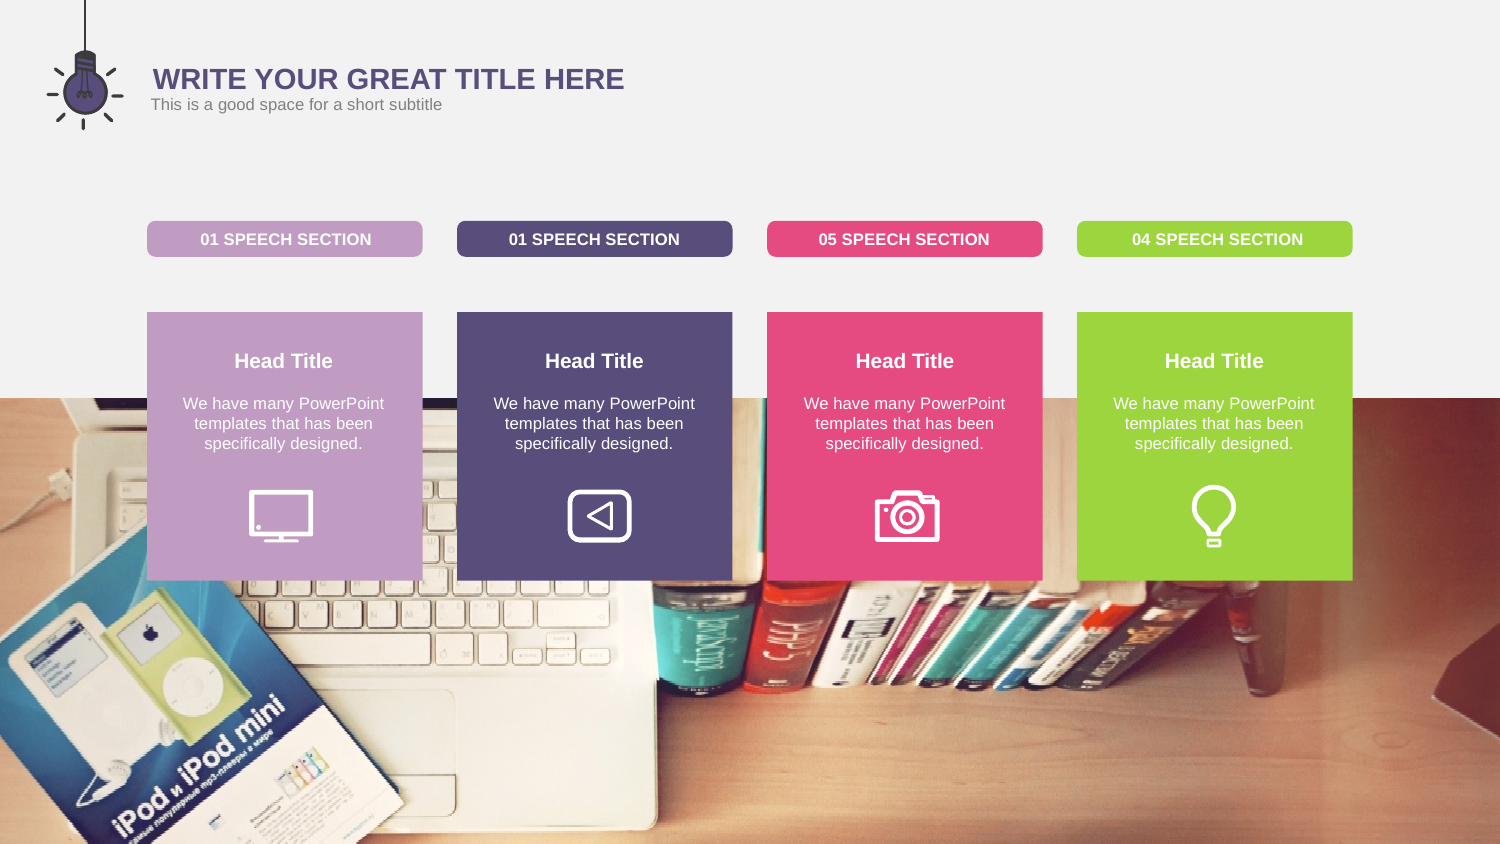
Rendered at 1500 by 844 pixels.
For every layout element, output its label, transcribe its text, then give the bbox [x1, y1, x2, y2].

text_box [147, 220, 423, 257]
text_box WRITE YOUR GREAT TITLE HERE [138, 52, 641, 103]
text_box Head Title We have many PowerPoint templates that has been specifically designed. [476, 348, 713, 454]
text_box [0, 398, 1500, 844]
text_box 05 SPEECH SECTION [803, 221, 1005, 256]
text_box This is a good space for a short subtitle [135, 86, 458, 122]
text_box [1077, 220, 1353, 257]
text_box Head Title We have many PowerPoint templates that has been specifically designed. [1096, 348, 1333, 454]
text_box Head Title We have many PowerPoint templates that has been specifically designed. [786, 348, 1024, 454]
text_box [1077, 312, 1353, 581]
text_box [767, 220, 1043, 257]
text_box [457, 312, 733, 581]
text_box [1206, 538, 1222, 548]
text_box [874, 490, 940, 542]
text_box 01 SPEECH SECTION [185, 221, 387, 256]
text_box [767, 312, 1043, 581]
text_box [567, 489, 632, 543]
text_box [457, 220, 733, 257]
text_box [147, 312, 423, 581]
text_box Head Title We have many PowerPoint templates that has been specifically designed. [165, 348, 402, 454]
text_box 04 SPEECH SECTION [1117, 221, 1319, 256]
text_box [1191, 484, 1237, 537]
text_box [46, 0, 124, 131]
text_box 01 SPEECH SECTION [493, 221, 696, 256]
text_box [249, 489, 314, 543]
